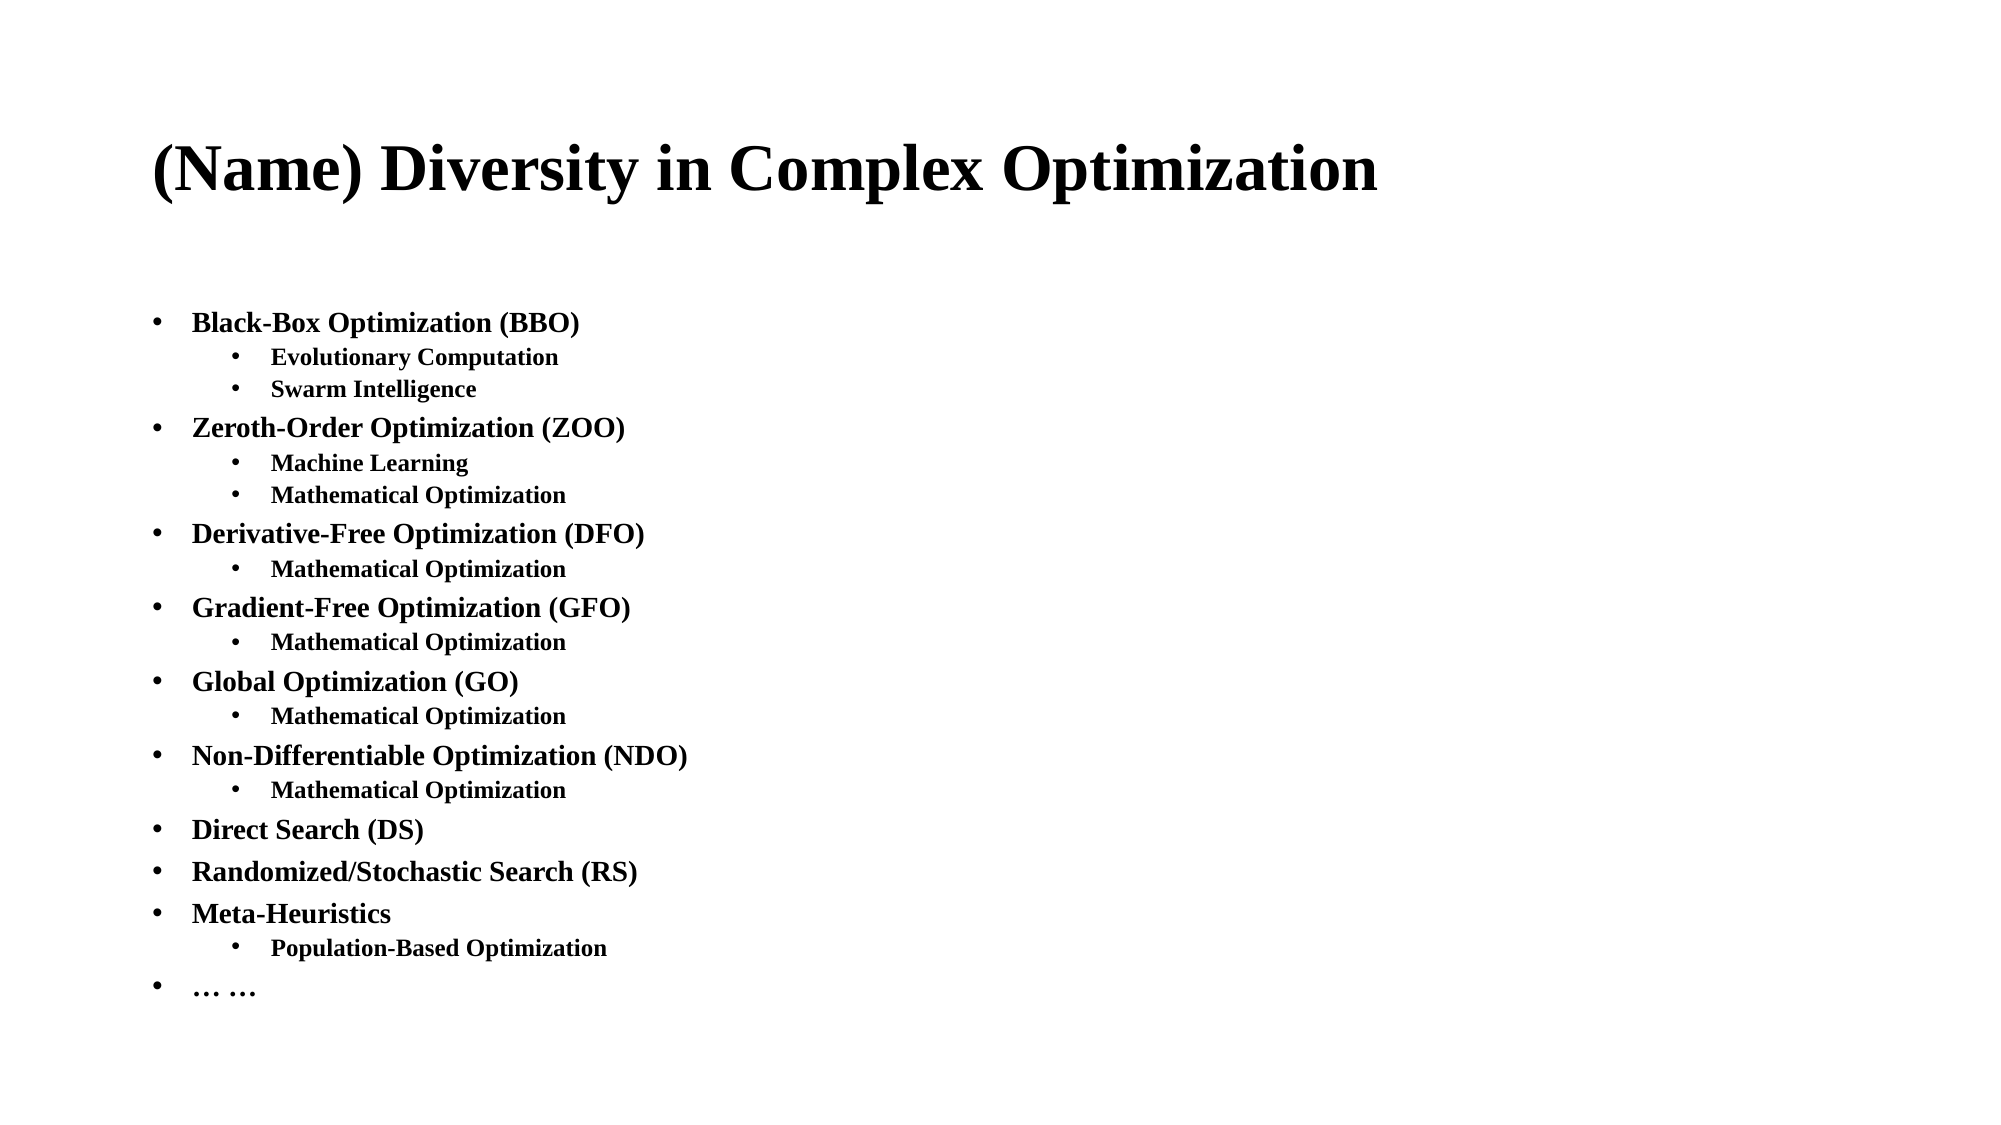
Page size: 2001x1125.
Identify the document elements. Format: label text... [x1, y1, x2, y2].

list Black-Box Optimization (BBO) Evolutionary Computation Swarm Intelligence Zeroth-Order Optimization (ZOO) Machine Learning Mathematical Optimization Derivative-Free Optimization (DFO) Mathematical Optimization Gradient-Free Optimization (GFO) Mathematical Optimization Global Optimization (GO) Mathematical Optimization Non-Differentiable Optimization (NDO) Mathematical Optimization Direct Search (DS) Randomized/Stochastic Search (RS) Meta-Heuristics Population-Based Optimization … … [137, 299, 1863, 1014]
title (Name) Diversity in Complex Optimization [137, 59, 1863, 278]
